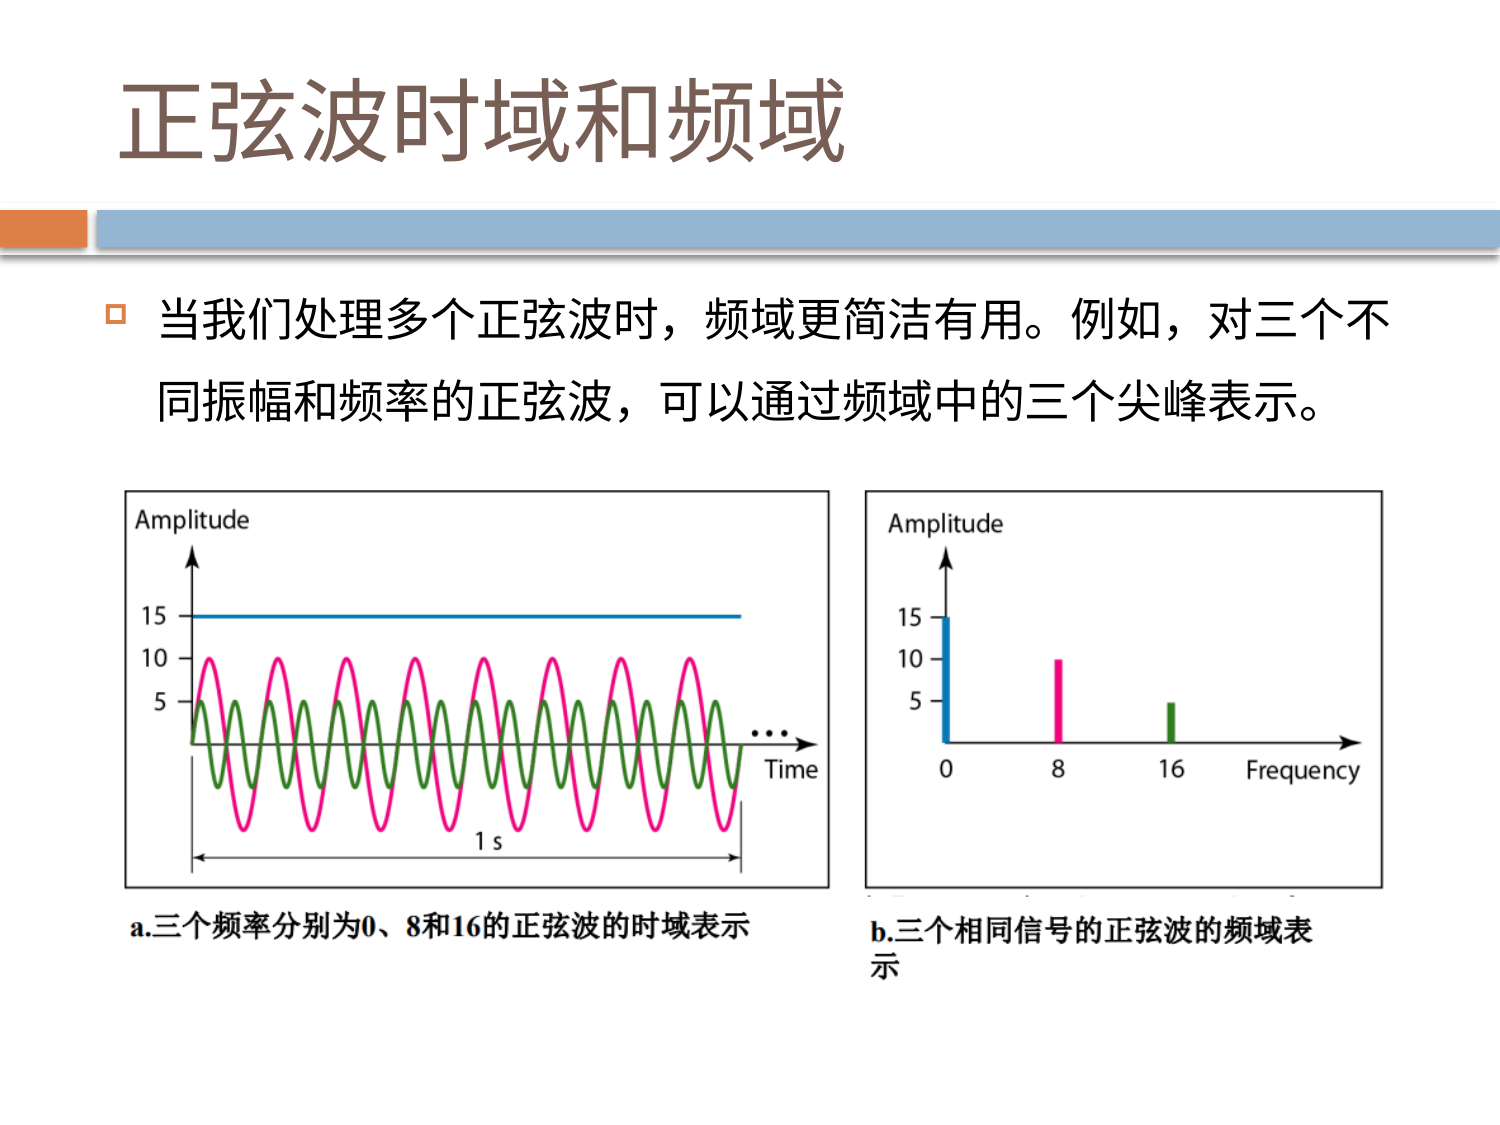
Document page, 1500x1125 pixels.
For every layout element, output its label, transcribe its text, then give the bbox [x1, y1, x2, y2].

list 当我们处理多个正弦波时，频域更简洁有用。例如，对三个不同振幅和频率的正弦波，可以通过频域中的三个尖峰表示。 [88, 255, 1415, 991]
picture [111, 479, 1400, 982]
title 正弦波时域和频域 [100, 37, 1438, 200]
